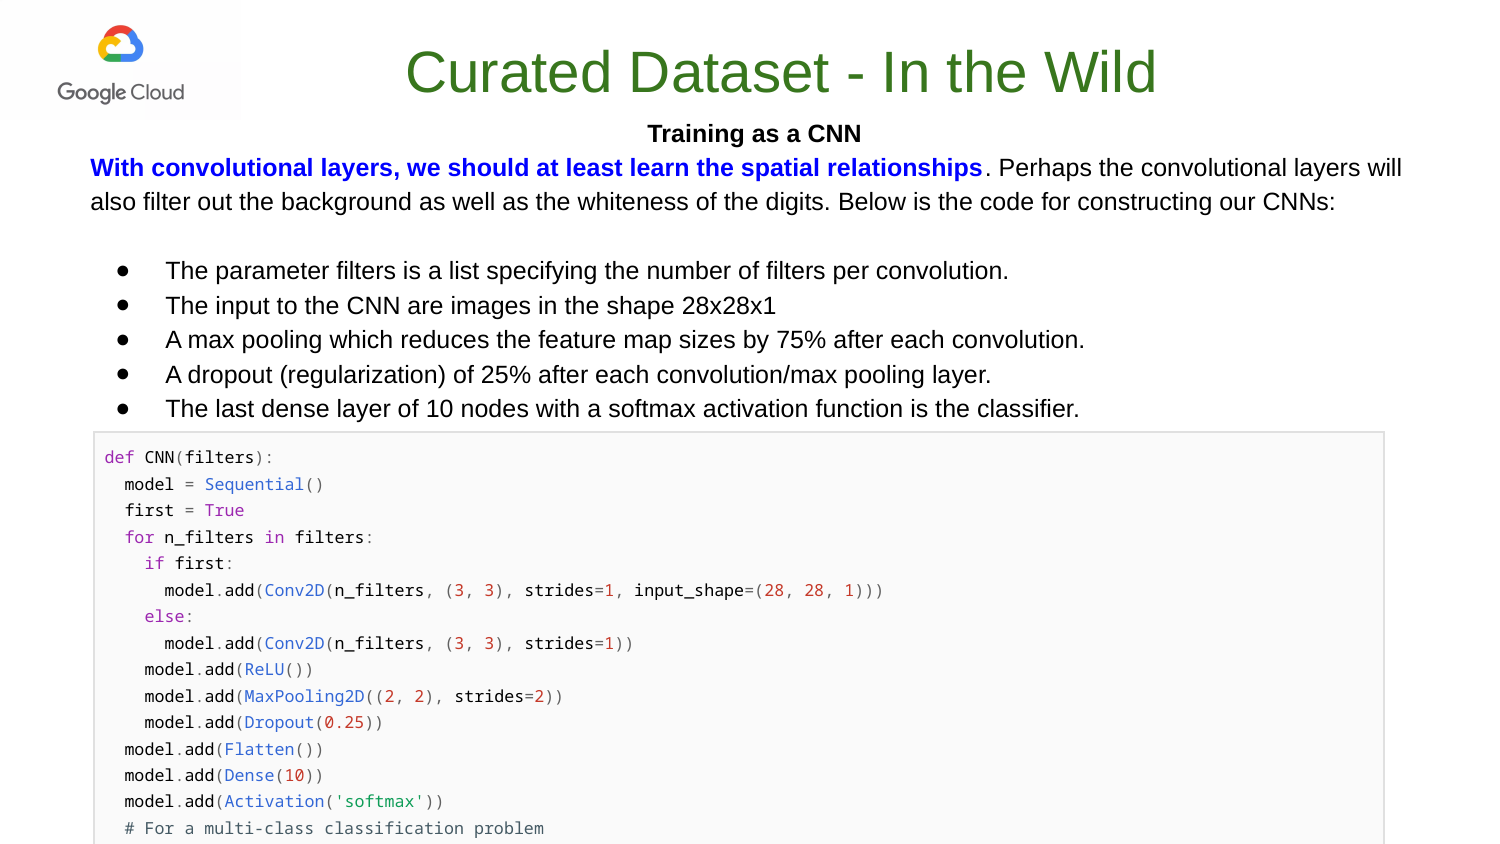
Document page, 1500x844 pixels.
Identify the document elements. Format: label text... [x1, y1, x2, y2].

text_box Training as a CNN With convolutional layers, we should at least learn the spatial relationships. Perhaps the convolutional layers will also filter out the background as well as the whiteness of the digits. Below is the code for constructing our CNNs: The parameter filters is a list specifying the number of filters per convolution. The input to the CNN are images in the shape 28x28x1 A max pooling which reduces the feature map sizes by 75% after each convolution. A dropout (regularization) of 25% after each convolution/max pooling layer. The last dense layer of 10 nodes with a softmax activation function is the classifier. [75, 97, 1435, 788]
table_header def CNN(filters): model = Sequential() first = True for n_filters in filters: if first: model.add(Conv2D(n_filters, (3, 3), strides=1, input_shape=(28, 28, 1))) else: model.add(Conv2D(n_filters, (3, 3), strides=1)) model.add(ReLU()) model.add(MaxPooling2D((2, 2), strides=2)) model.add(Dropout(0.25)) model.add(Flatten()) model.add(Dense(10)) model.add(Activation('softmax')) # For a multi-class classification problem model.compile(optimizer='rmsprop', loss='categorical_crossentropy',metrics=['accuracy']) return model [95, 433, 1383, 844]
picture [0, 0, 241, 121]
subtitle Curated Dataset - In the Wild [244, 19, 1481, 150]
